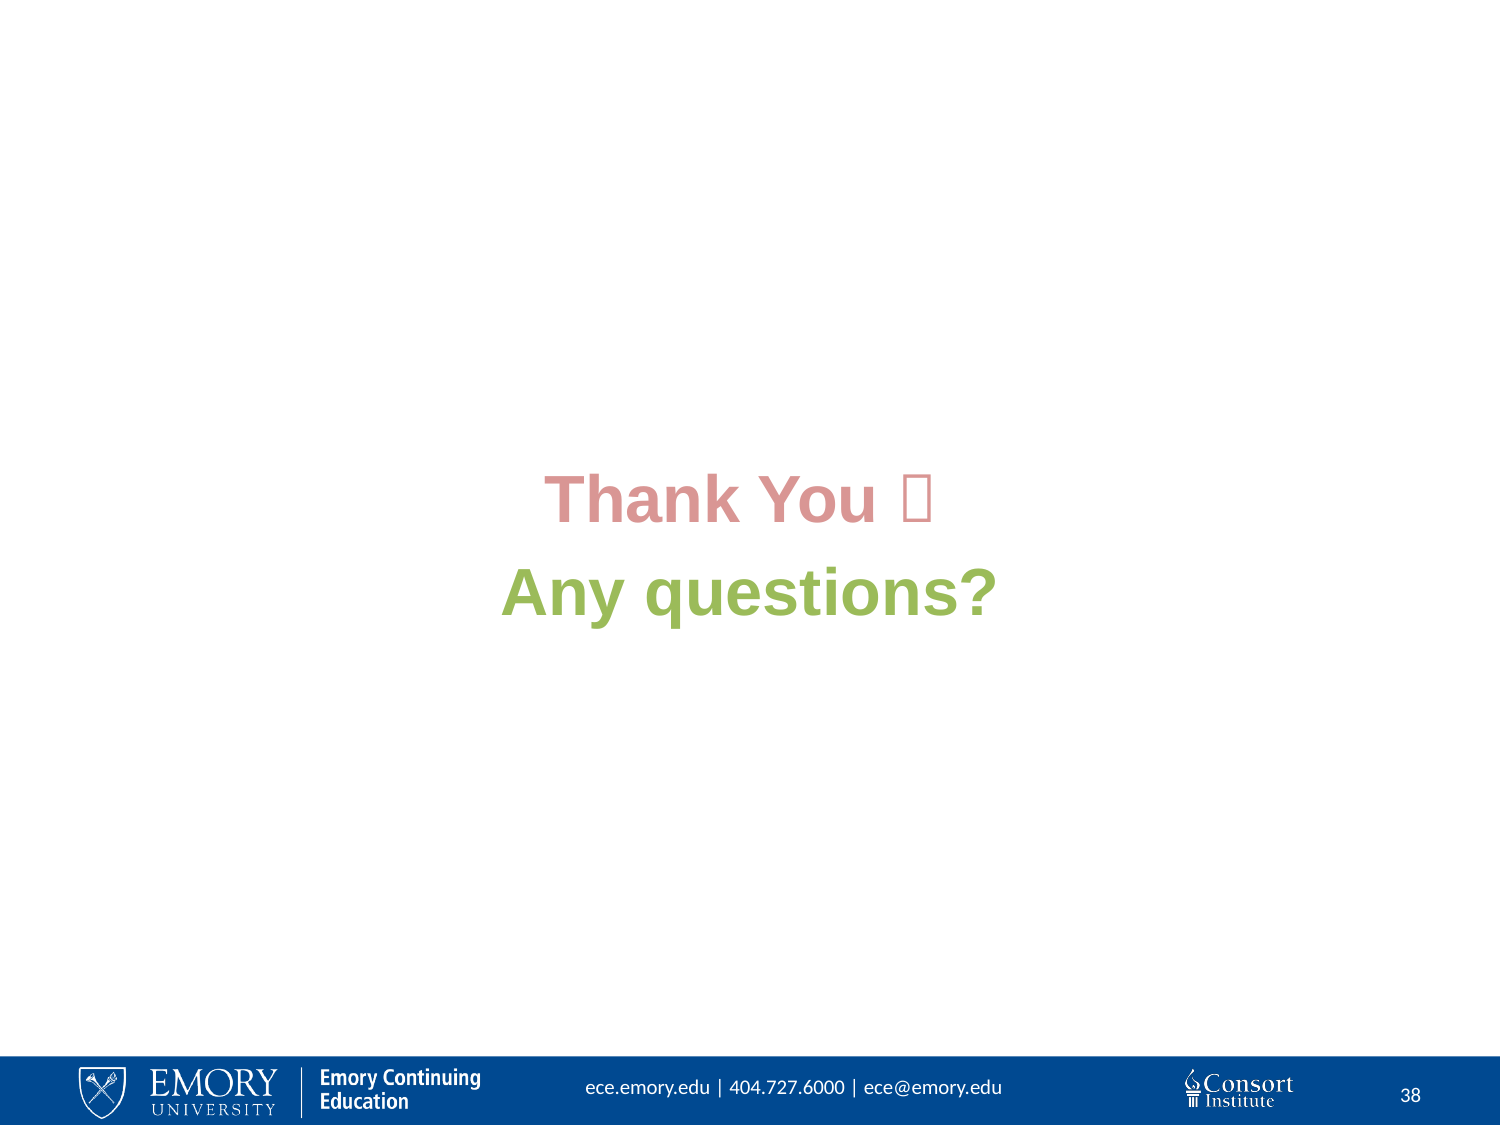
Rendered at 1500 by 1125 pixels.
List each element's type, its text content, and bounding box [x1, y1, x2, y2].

list Thank You  Any questions? [462, 448, 1038, 677]
picture [1185, 1068, 1294, 1107]
picture [75, 1056, 513, 1125]
slide_number 38 [1335, 1074, 1486, 1125]
